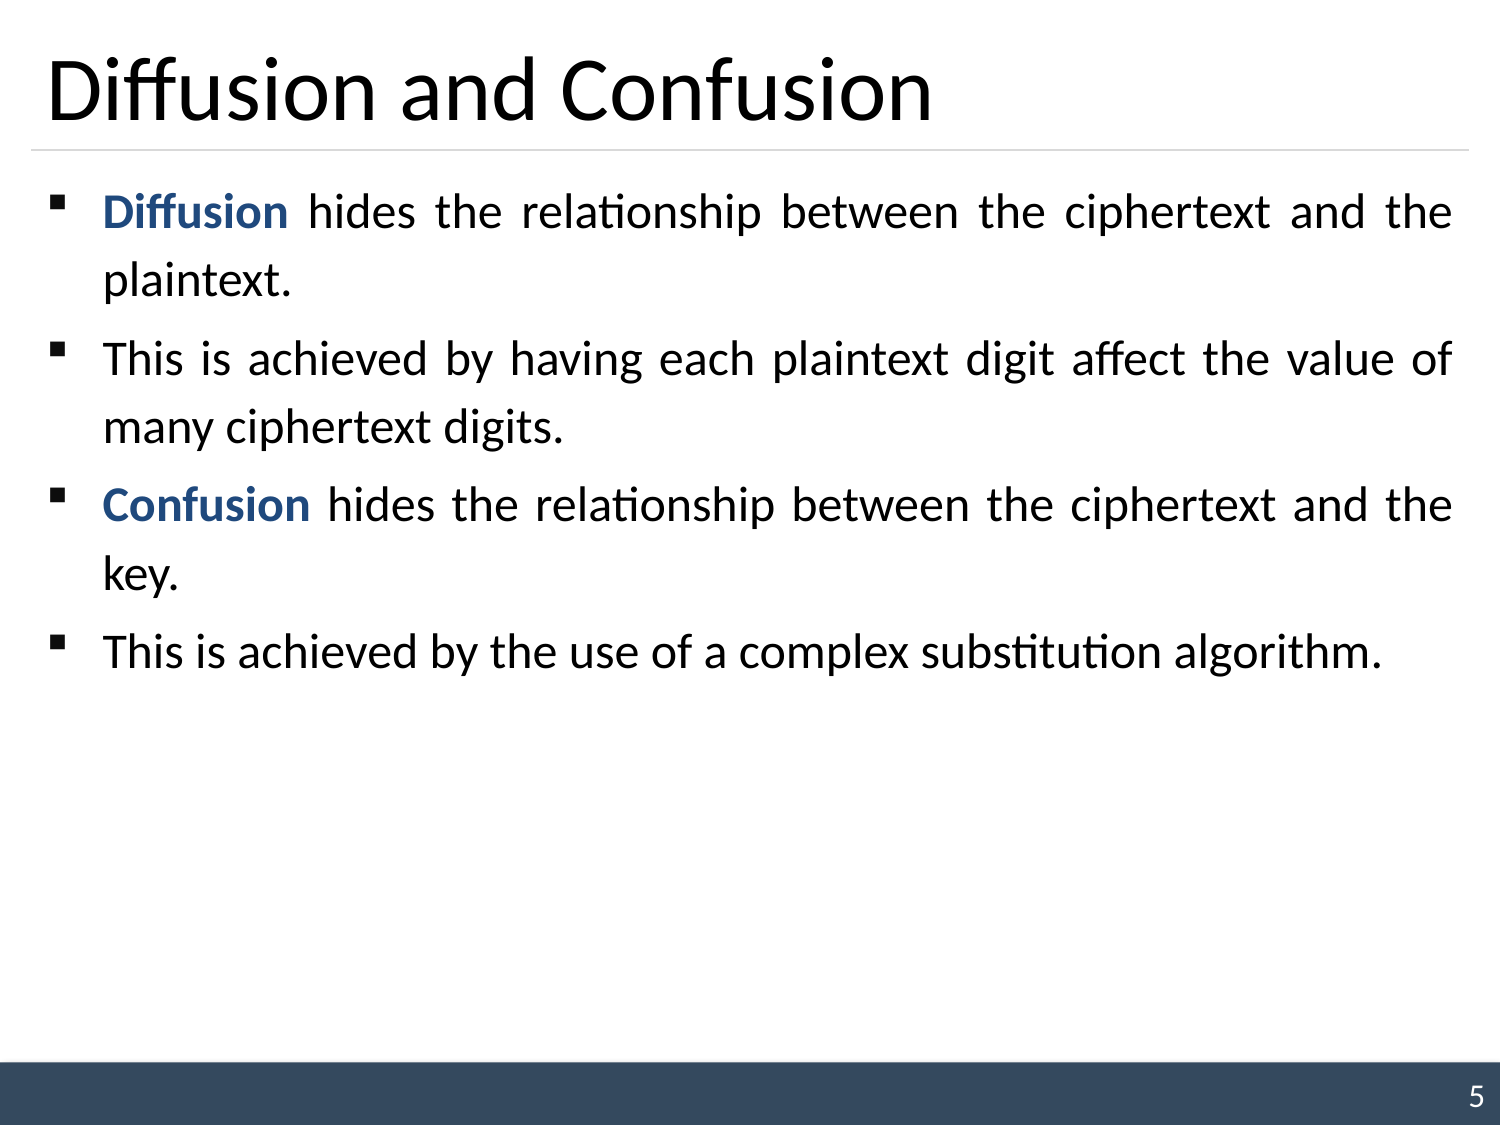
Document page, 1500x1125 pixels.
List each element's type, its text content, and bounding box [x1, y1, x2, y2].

title Diffusion and Confusion [31, 17, 1469, 150]
list Diffusion hides the relationship between the ciphertext and the plaintext. This is achieved by having each plaintext digit affect the value of many ciphertext digits. Confusion hides the relationship between the ciphertext and the key. This is achieved by the use of a complex substitution algorithm. [31, 162, 1469, 1038]
